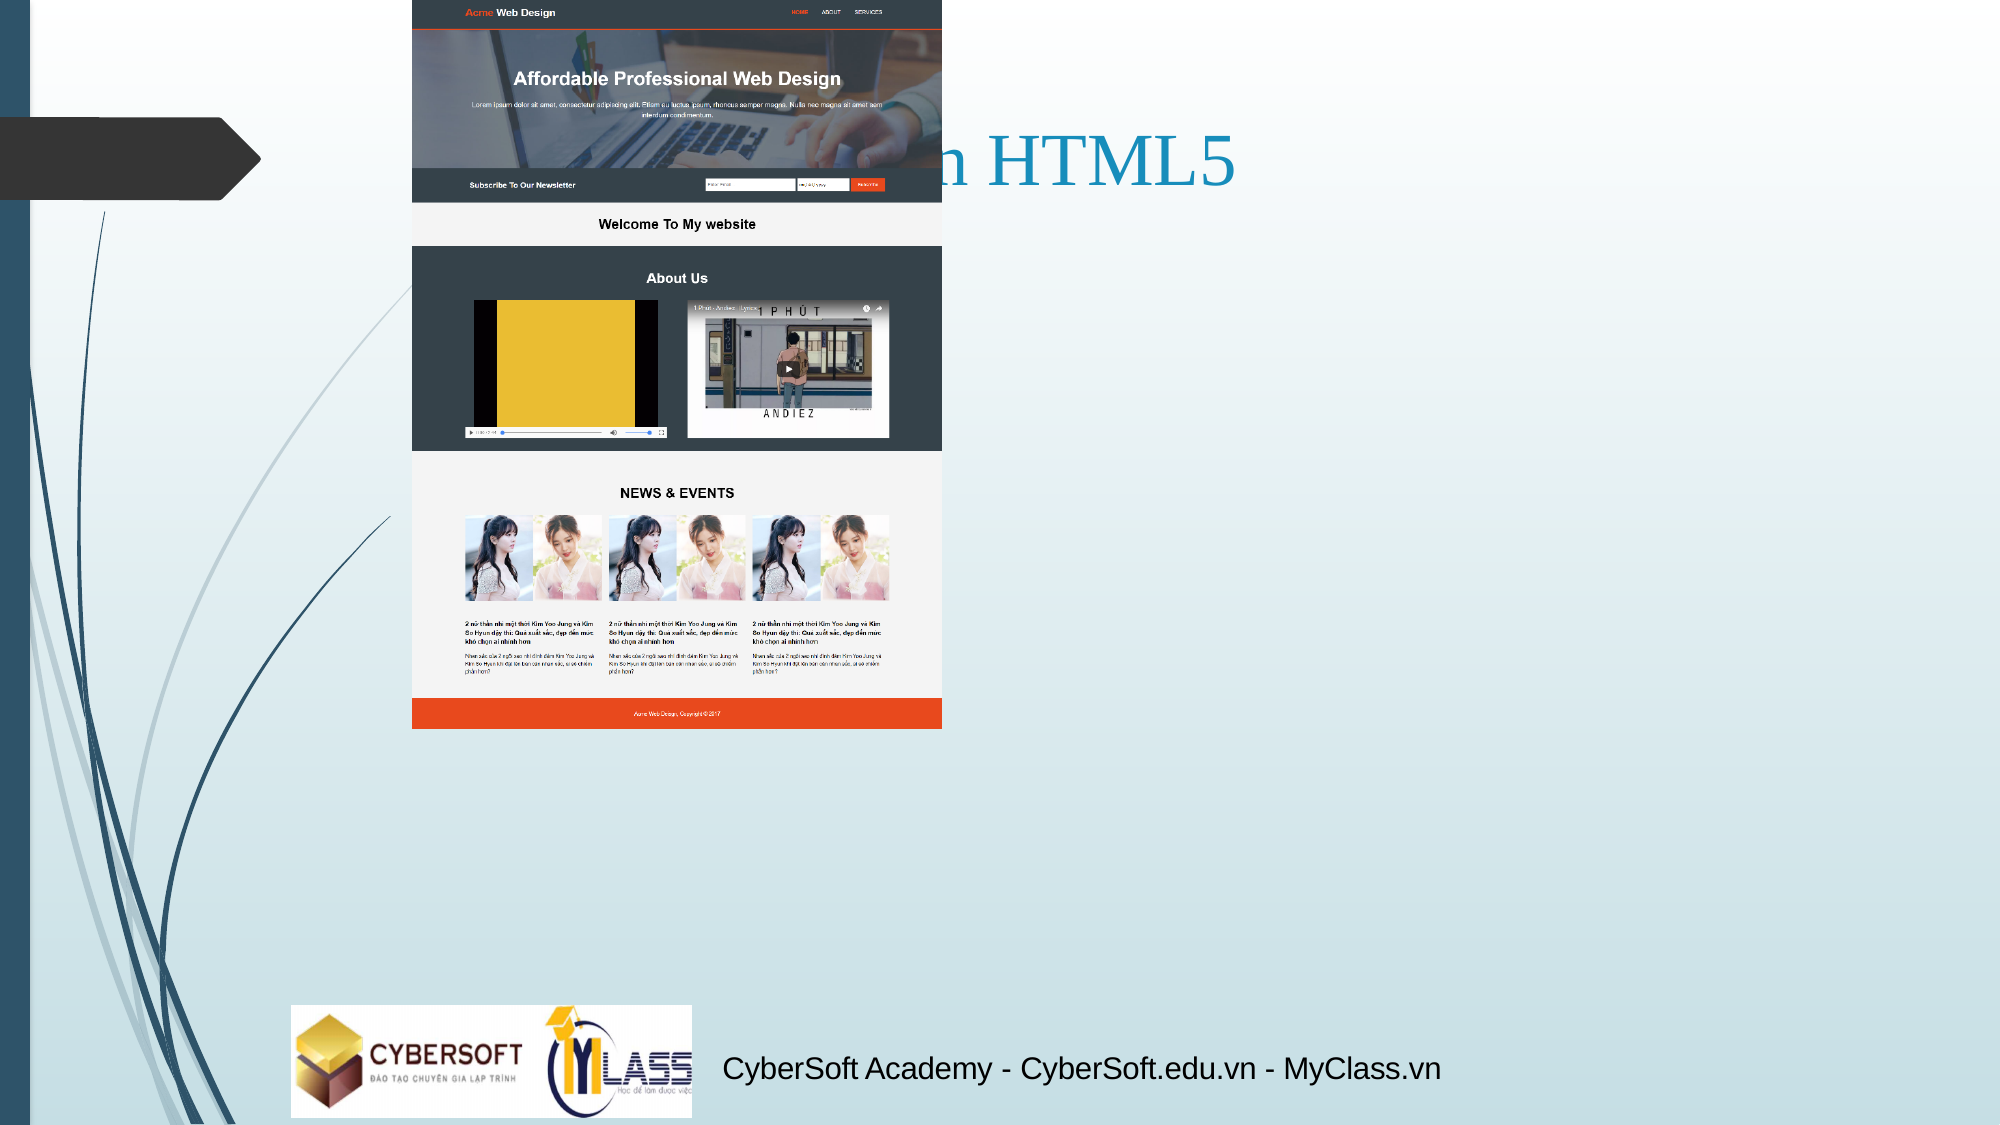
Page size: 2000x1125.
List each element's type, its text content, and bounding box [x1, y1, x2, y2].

picture [411, 0, 942, 729]
picture [290, 1005, 692, 1118]
text_box CyberSoft Academy - CyberSoft.edu.vn - MyClass.vn [722, 1047, 1394, 1087]
title Dàn layout chuẩn HTML5 [945, 102, 1887, 313]
